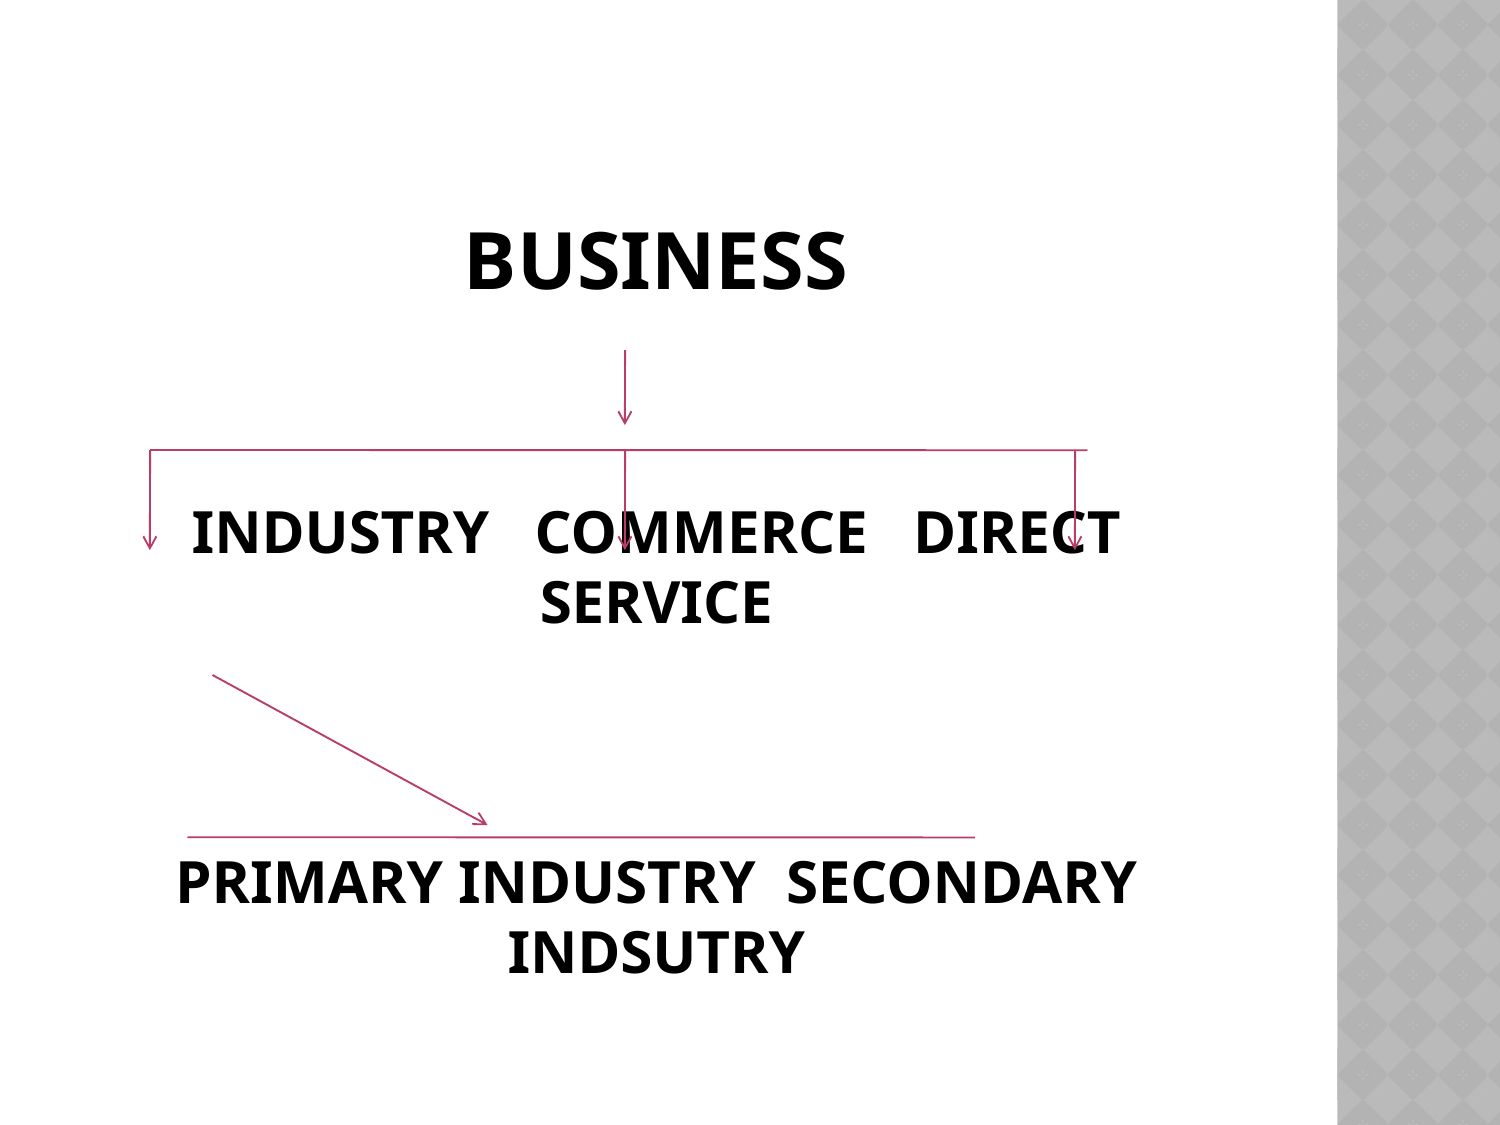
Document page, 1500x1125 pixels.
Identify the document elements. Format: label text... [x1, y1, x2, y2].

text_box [212, 674, 488, 826]
title Business industry commerce direct service primary industry secondary indsutry [62, 114, 1250, 1125]
